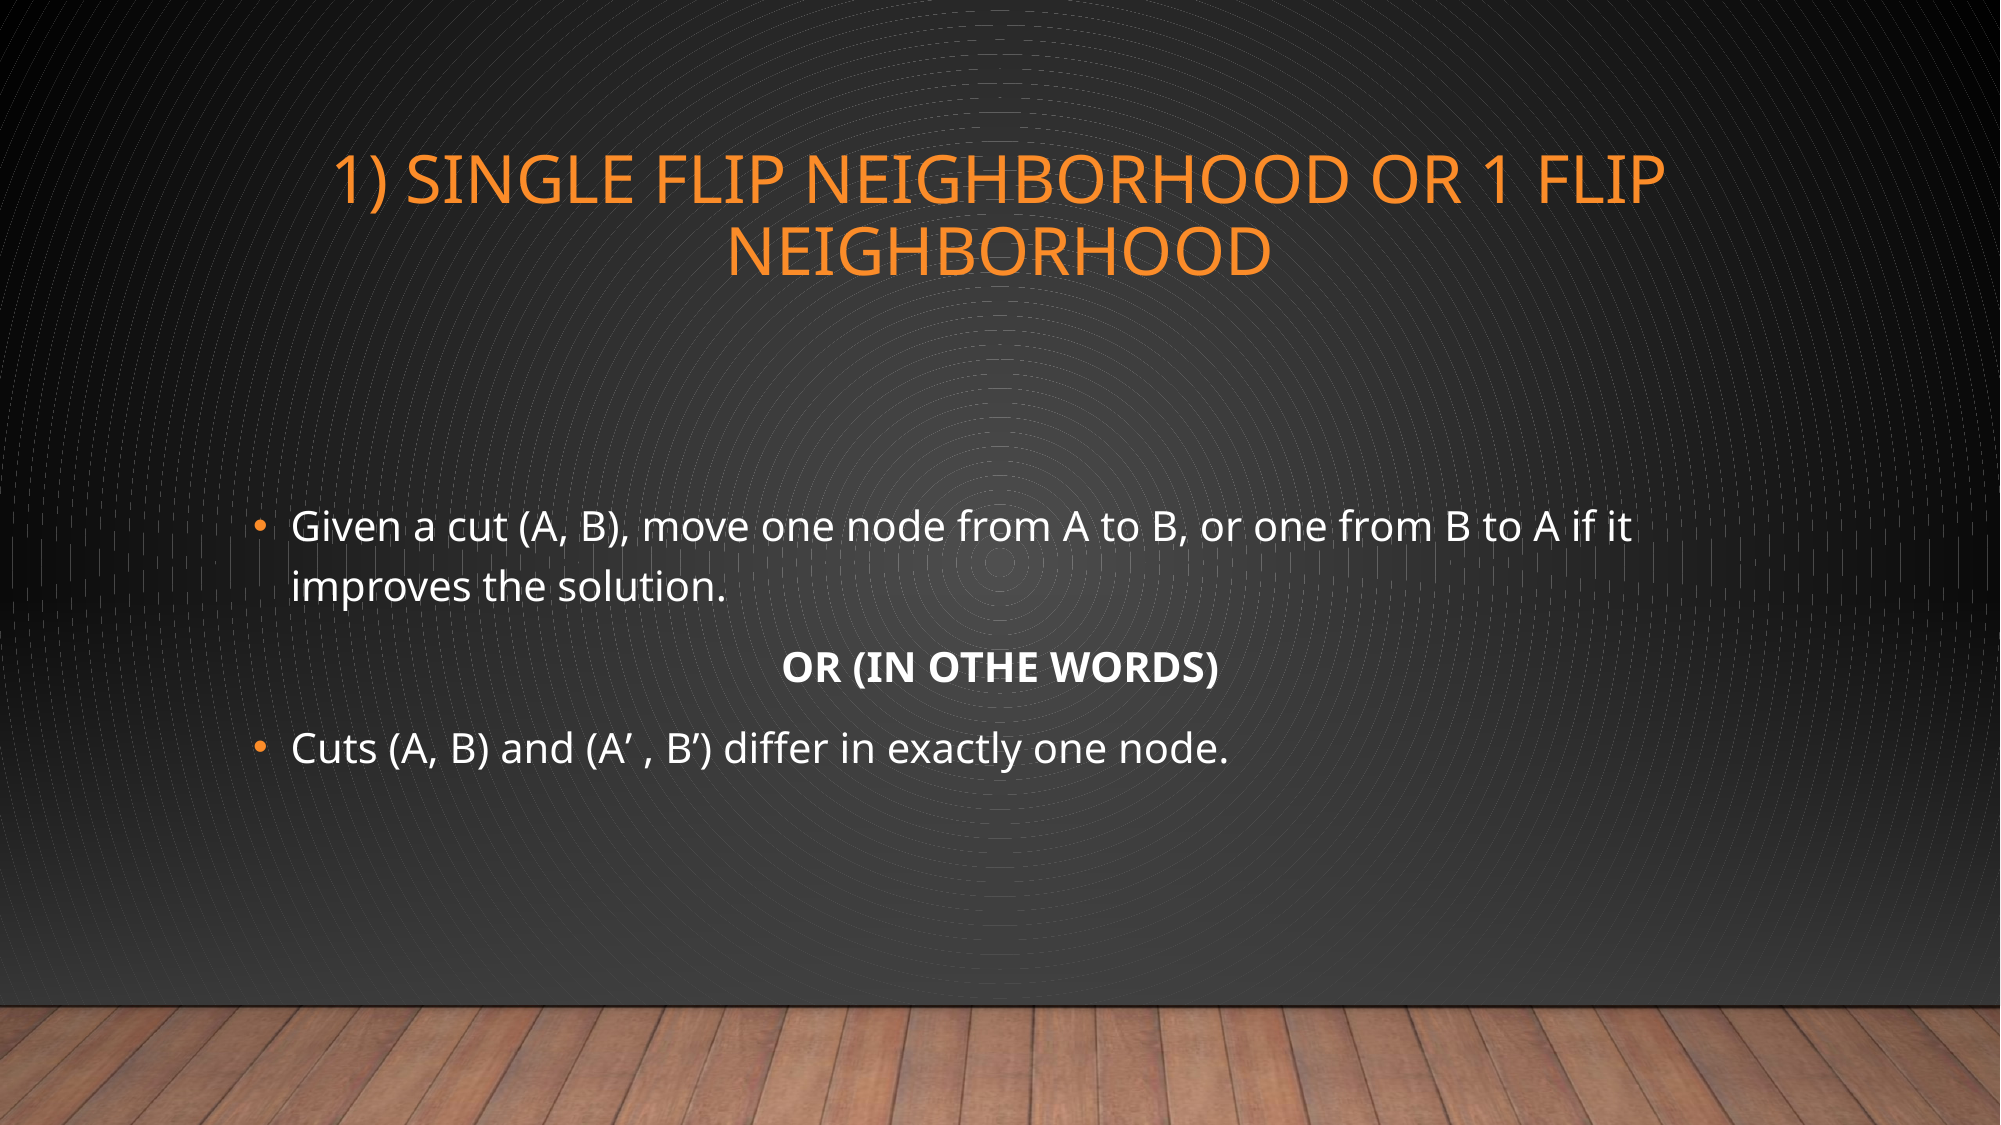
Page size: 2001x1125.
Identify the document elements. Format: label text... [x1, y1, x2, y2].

title 1) Single flip neighborhood or 1 flip neighborhood [238, 131, 1763, 305]
picture [0, 1005, 2000, 1125]
list Given a cut (A, B), move one node from A to B, or one from B to A if it improves the solution. OR (IN OTHE WORDS) Cuts (A, B) and (Aʹ , Bʹ) differ in exactly one node. [238, 330, 1763, 897]
